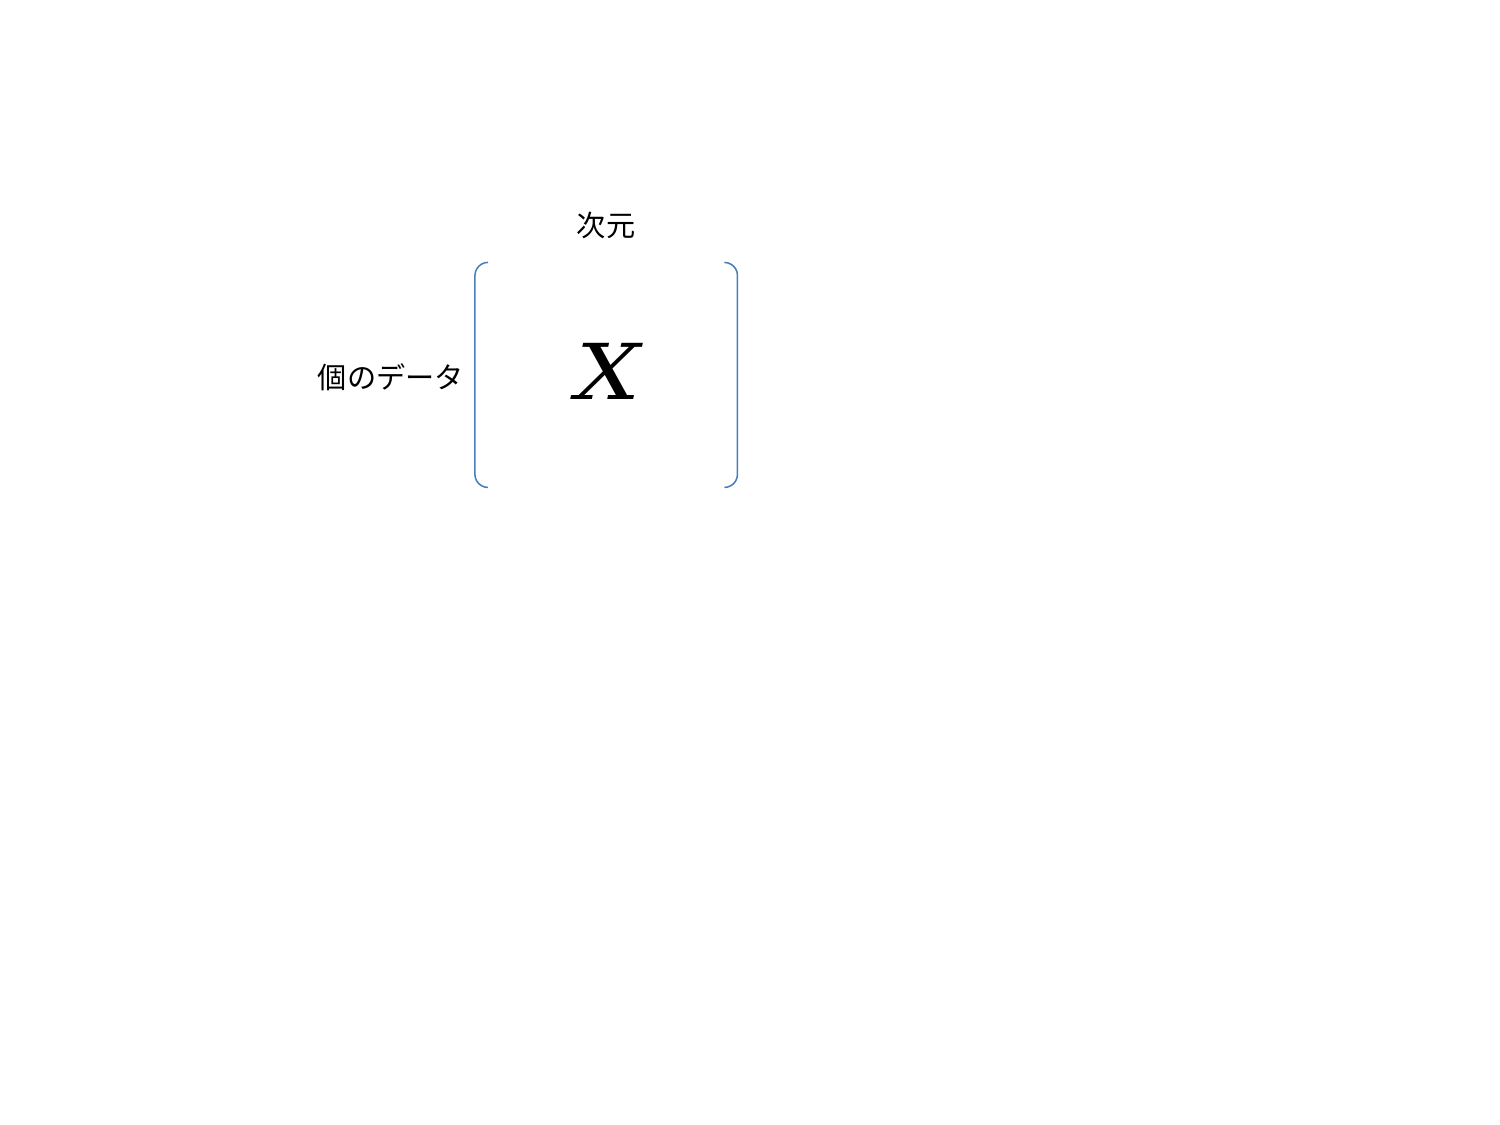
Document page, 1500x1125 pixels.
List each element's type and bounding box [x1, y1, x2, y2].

text_box [474, 261, 739, 489]
